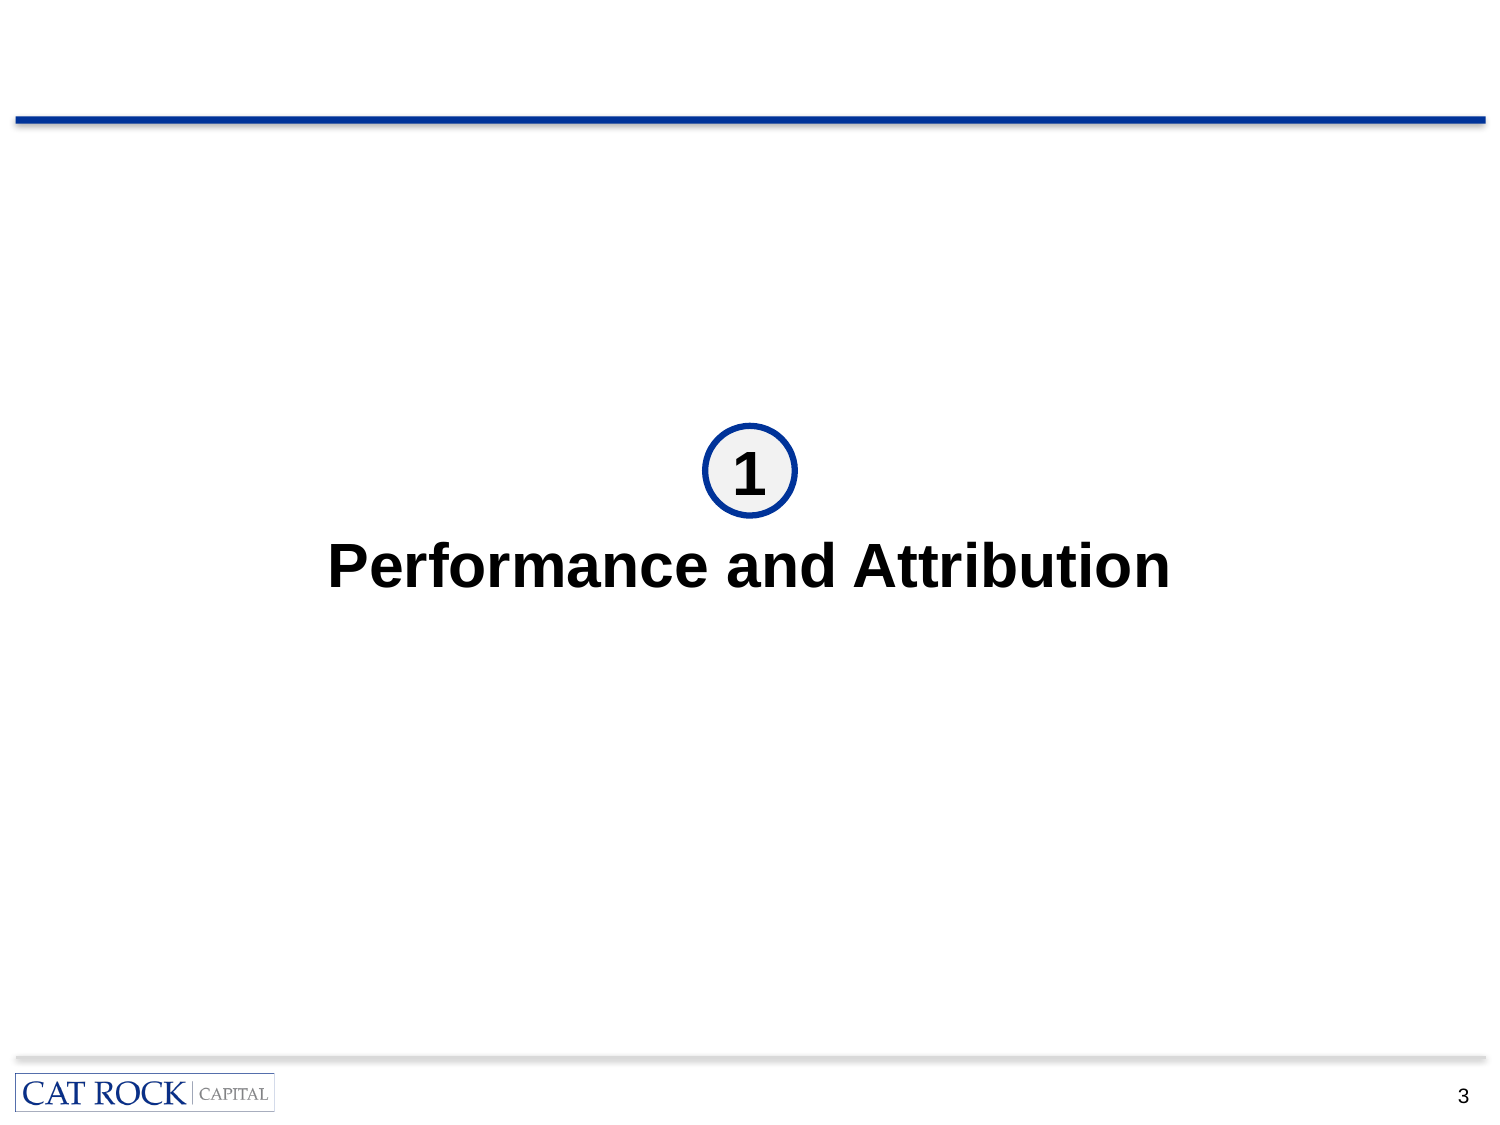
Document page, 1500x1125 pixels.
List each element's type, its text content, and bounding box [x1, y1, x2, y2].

text_box 1 [703, 423, 797, 518]
picture [15, 1073, 275, 1112]
slide_number 3 [1350, 1065, 1485, 1125]
list Performance and Attribution [0, 478, 1500, 647]
